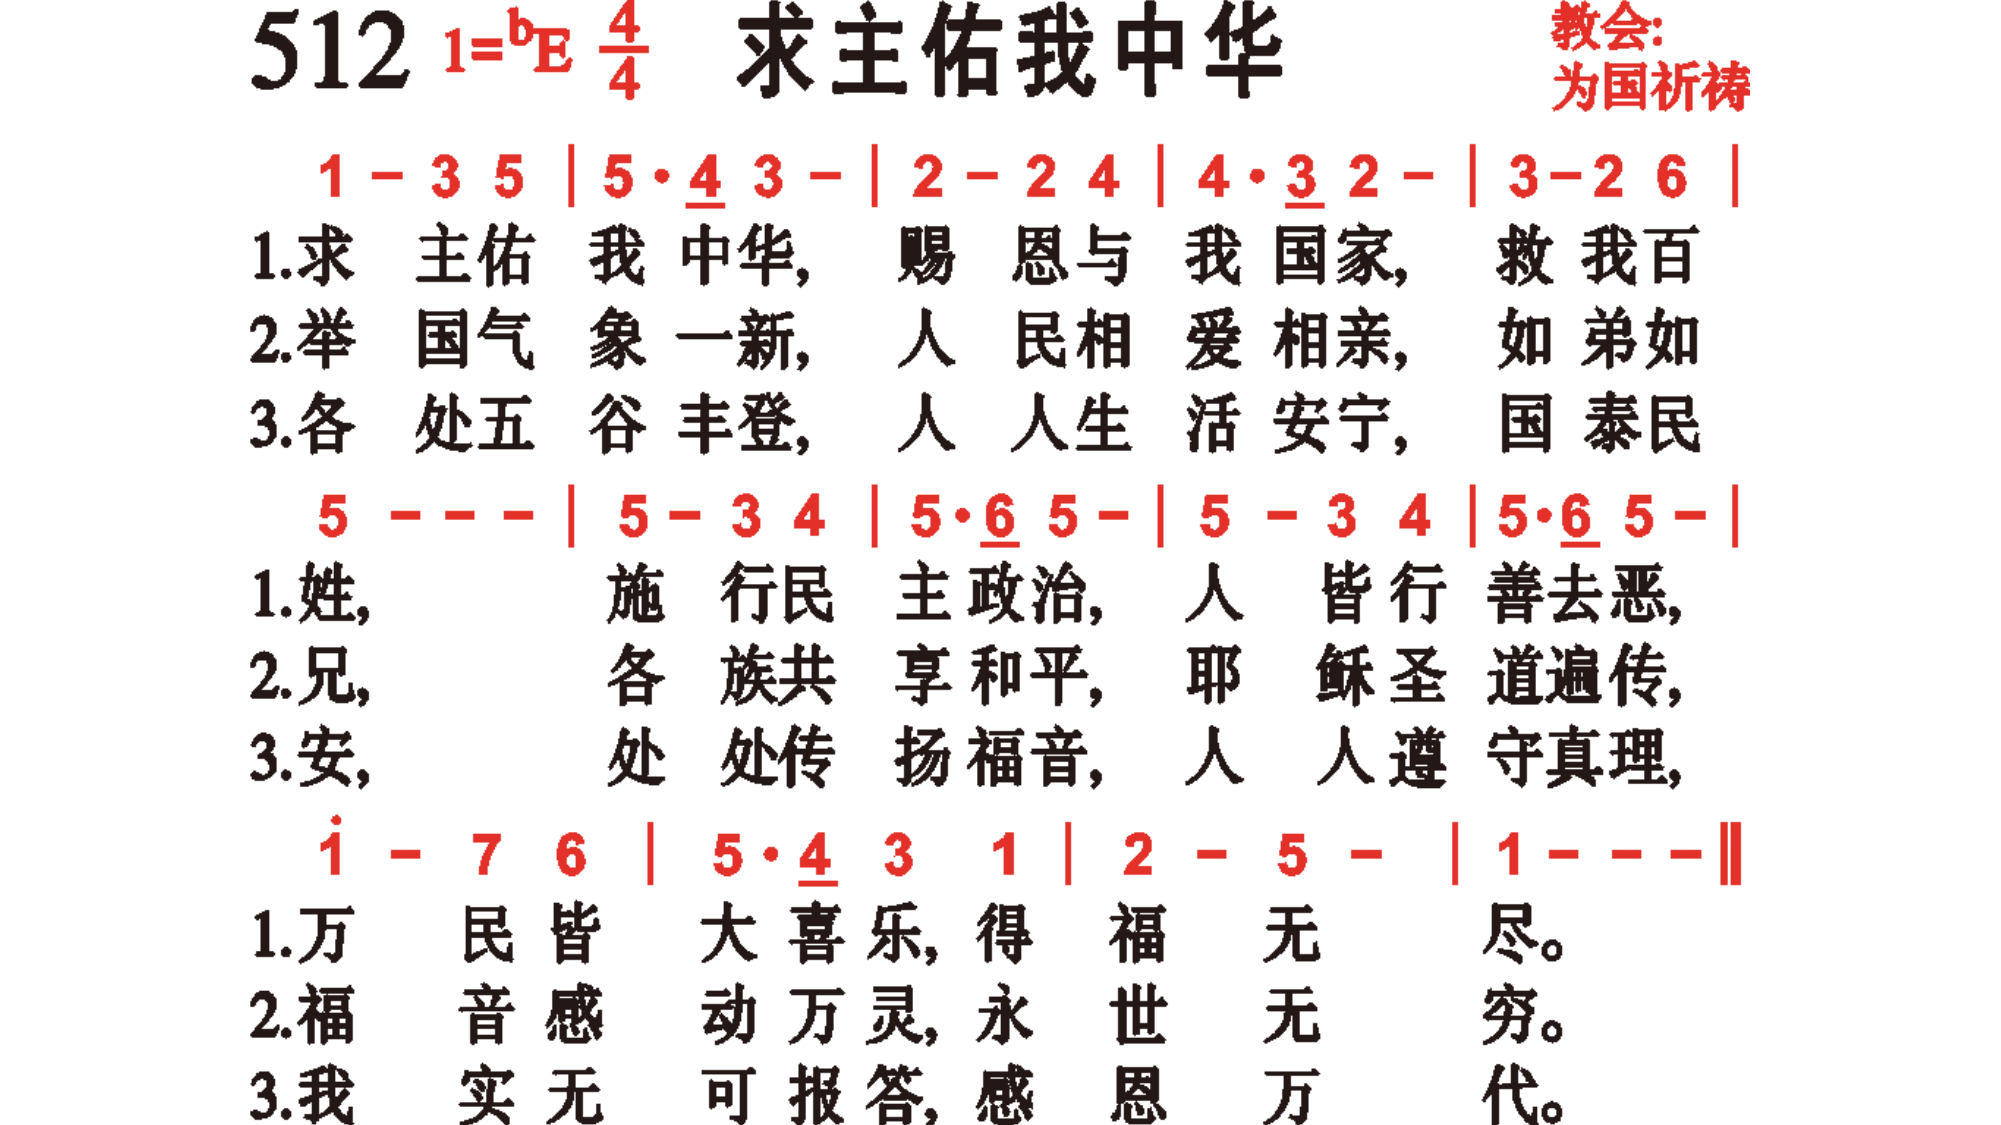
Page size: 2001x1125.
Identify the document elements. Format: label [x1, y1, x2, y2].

picture [249, 0, 1750, 1125]
